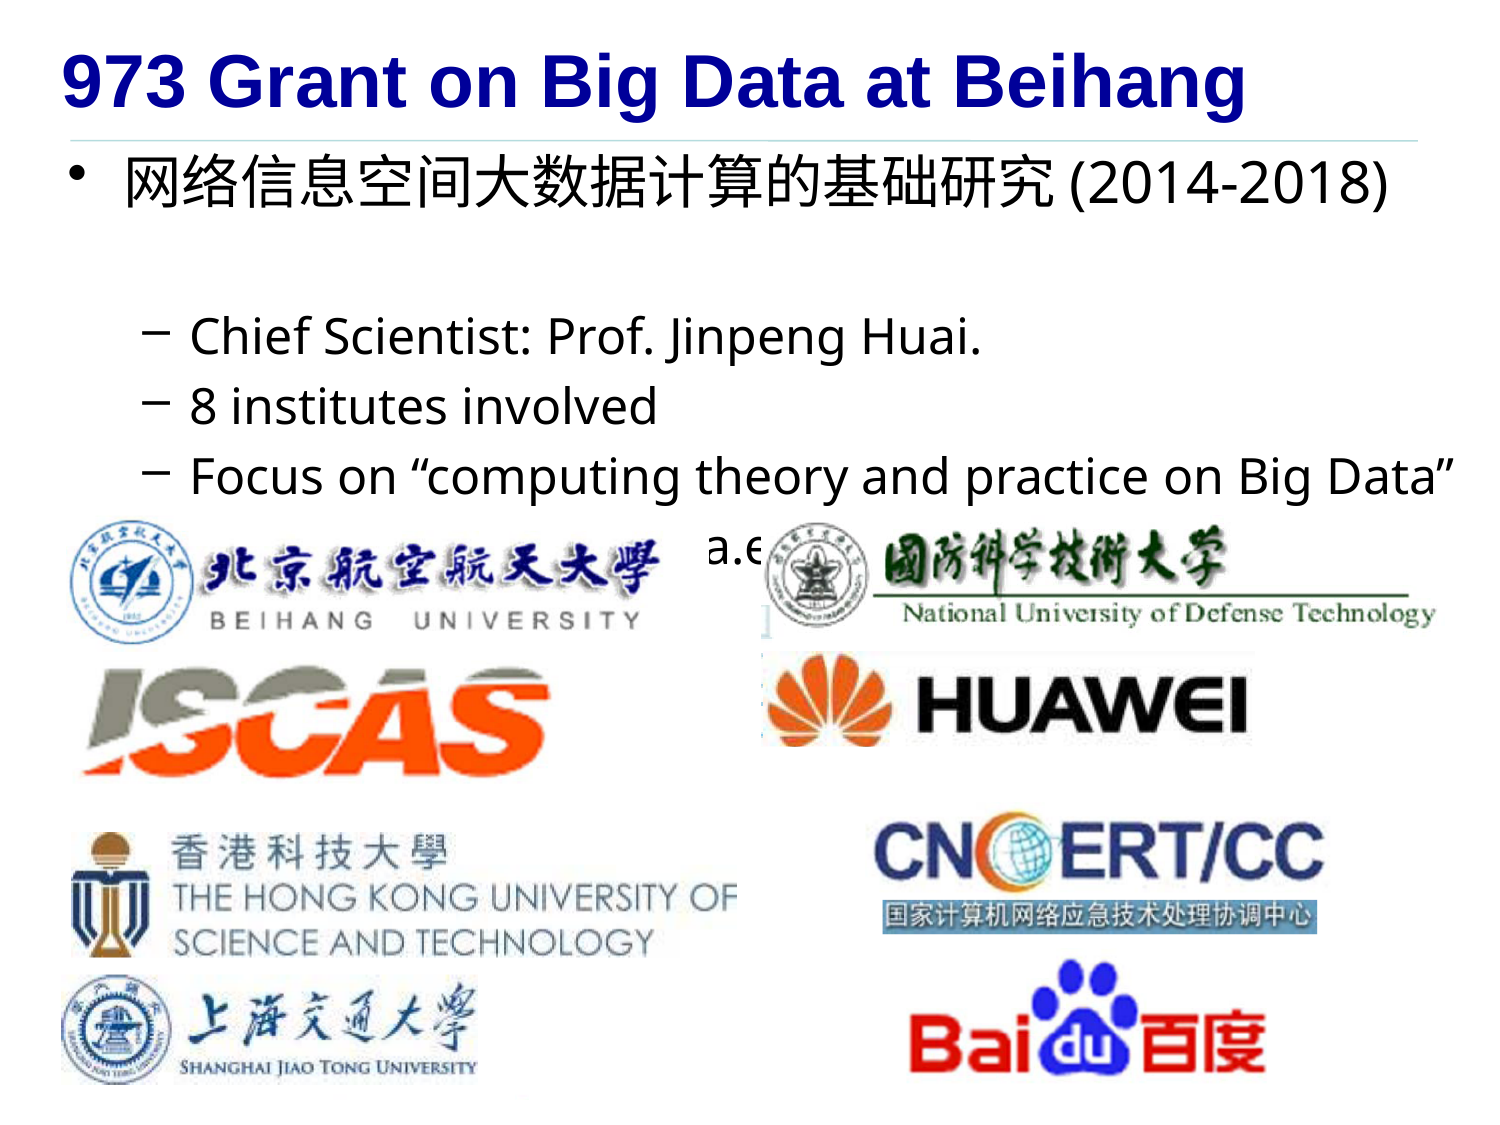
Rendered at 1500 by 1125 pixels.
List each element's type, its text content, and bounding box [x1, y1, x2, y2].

picture [52, 810, 761, 1100]
picture [844, 766, 1389, 1095]
picture [761, 509, 1448, 747]
title 973 Grant on Big Data at Beihang [46, 11, 1419, 143]
picture [52, 509, 709, 799]
list 网络信息空间大数据计算的基础研究(2014-2018) Chief Scientist: Prof. Jinpeng Huai. 8 institutes involved Focus on “computing theory and practice on Big Data” http://bigdata.act.buaa.edu.cn/ [52, 136, 1471, 492]
